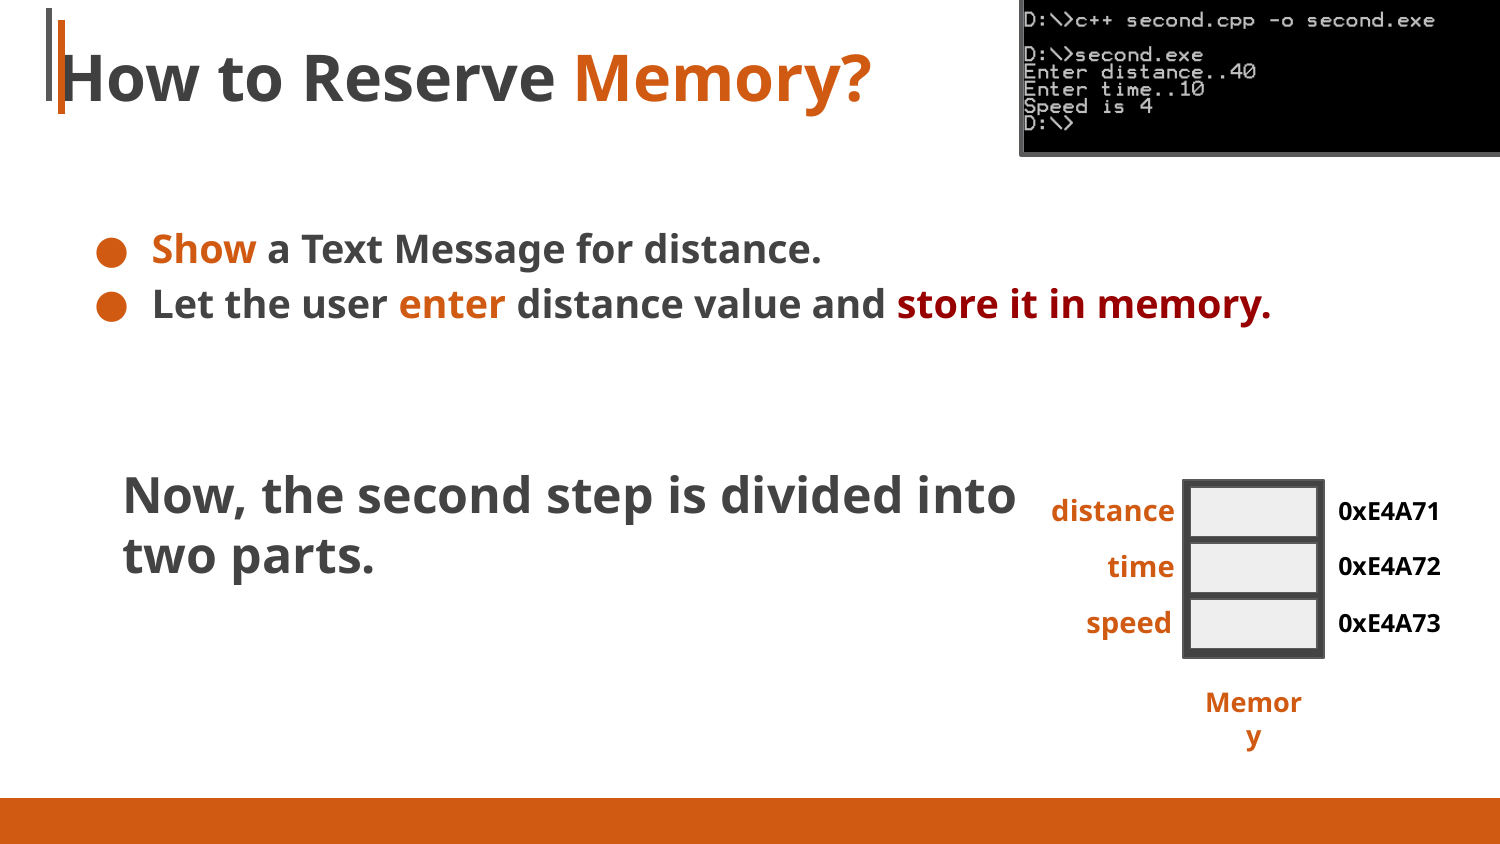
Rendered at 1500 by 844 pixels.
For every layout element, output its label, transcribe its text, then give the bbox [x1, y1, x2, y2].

text_box Memory [1183, 670, 1325, 721]
text_box Show a Text Message for distance. Let the user enter distance value and store it in memory. [61, 202, 1500, 355]
title How to Reserve Memory? [0, 0, 1019, 130]
text_box speed [1071, 589, 1265, 652]
text_box [0, 798, 1500, 844]
text_box [1265, 598, 1317, 649]
text_box Now, the second step is divided into two parts. [107, 448, 1037, 599]
text_box 0xE4A71 [1323, 480, 1500, 527]
text_box distance [1036, 477, 1230, 539]
picture [1023, 0, 1500, 153]
text_box [1230, 486, 1317, 537]
text_box 0xE4A72 [1323, 535, 1500, 582]
text_box 0xE4A73 [1323, 592, 1500, 639]
text_box [1183, 480, 1325, 659]
text_box [1286, 542, 1317, 593]
text_box time [1092, 533, 1286, 595]
